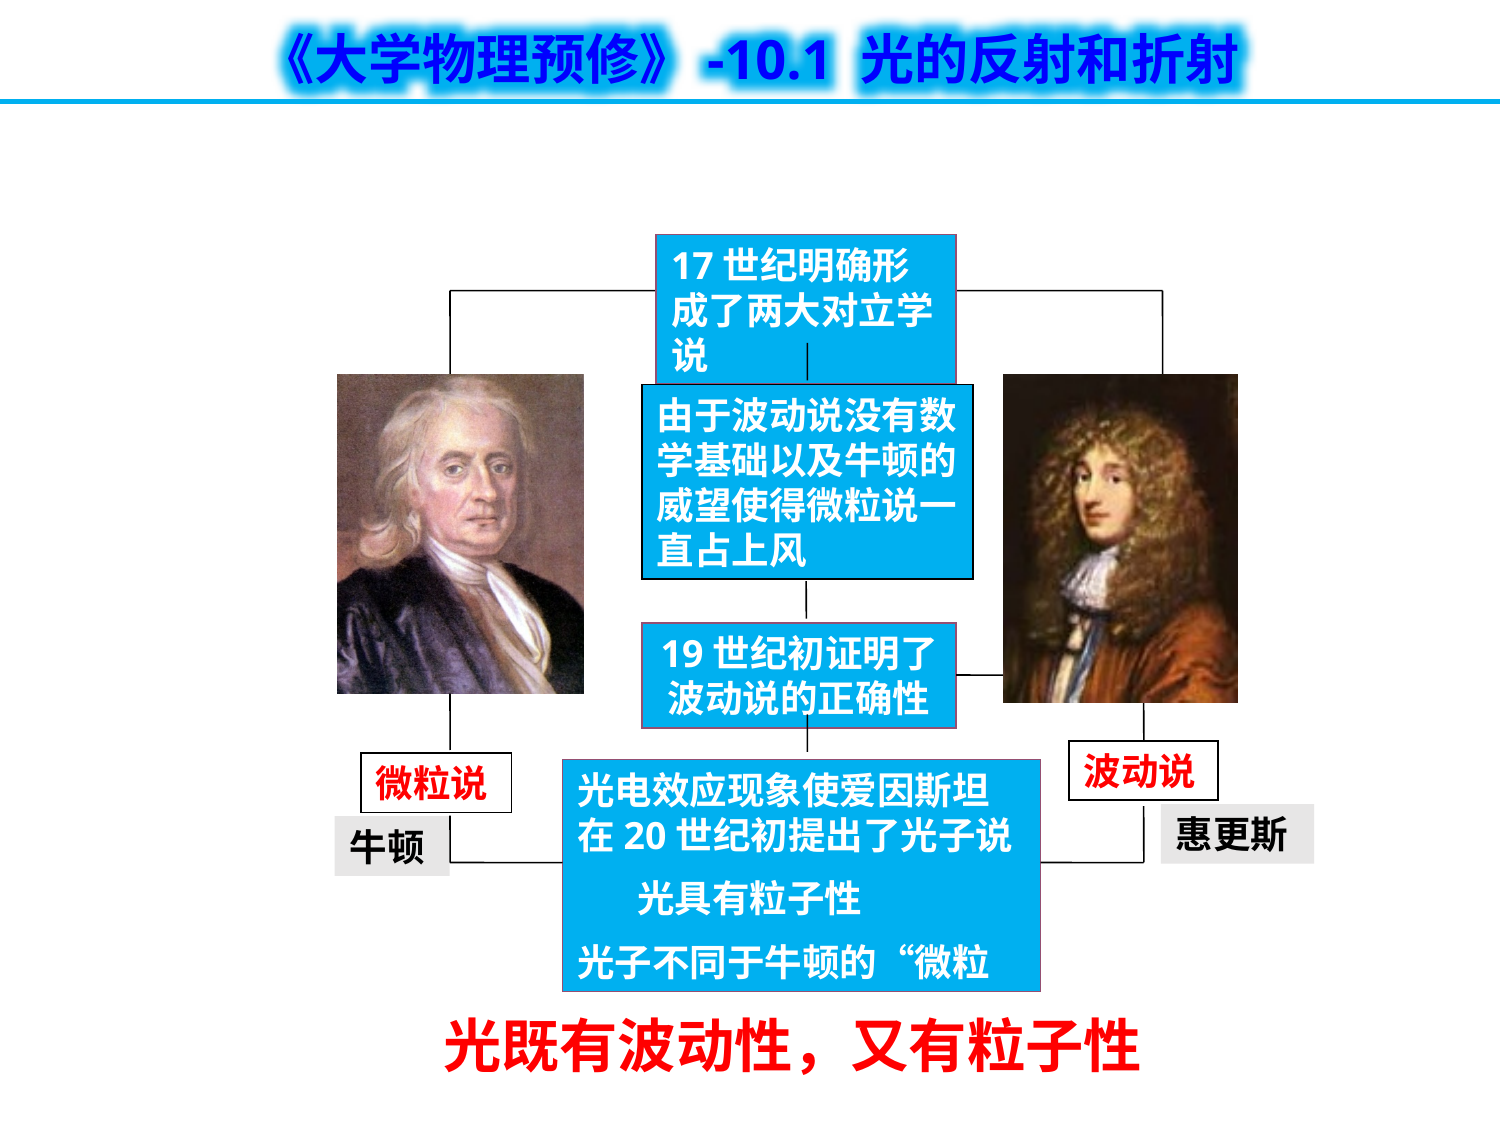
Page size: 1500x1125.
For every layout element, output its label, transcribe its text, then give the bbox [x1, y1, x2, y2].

text_box 19世纪初证明了波动说的正确性 [641, 623, 957, 728]
text_box 惠更斯 [1160, 804, 1315, 864]
text_box 由于波动说没有数学基础以及牛顿的威望使得微粒说一直占上风 [641, 384, 973, 580]
text_box 光既有波动性，又有粒子性 [428, 1001, 1331, 1125]
text_box 微粒说 [360, 752, 512, 813]
text_box 牛顿 [334, 816, 450, 876]
text_box 波动说 [1068, 740, 1219, 801]
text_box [449, 290, 1163, 375]
picture [337, 374, 584, 694]
picture [1003, 374, 1238, 704]
text_box 光电效应现象使爱因斯坦在20世纪初提出了光子说 光具有粒子性 光子不同于牛顿的“微粒 [562, 759, 1041, 992]
text_box 17世纪明确形成了两大对立学说 [656, 234, 957, 290]
text_box 17世纪明确形成了两大对立学说 [656, 375, 957, 384]
